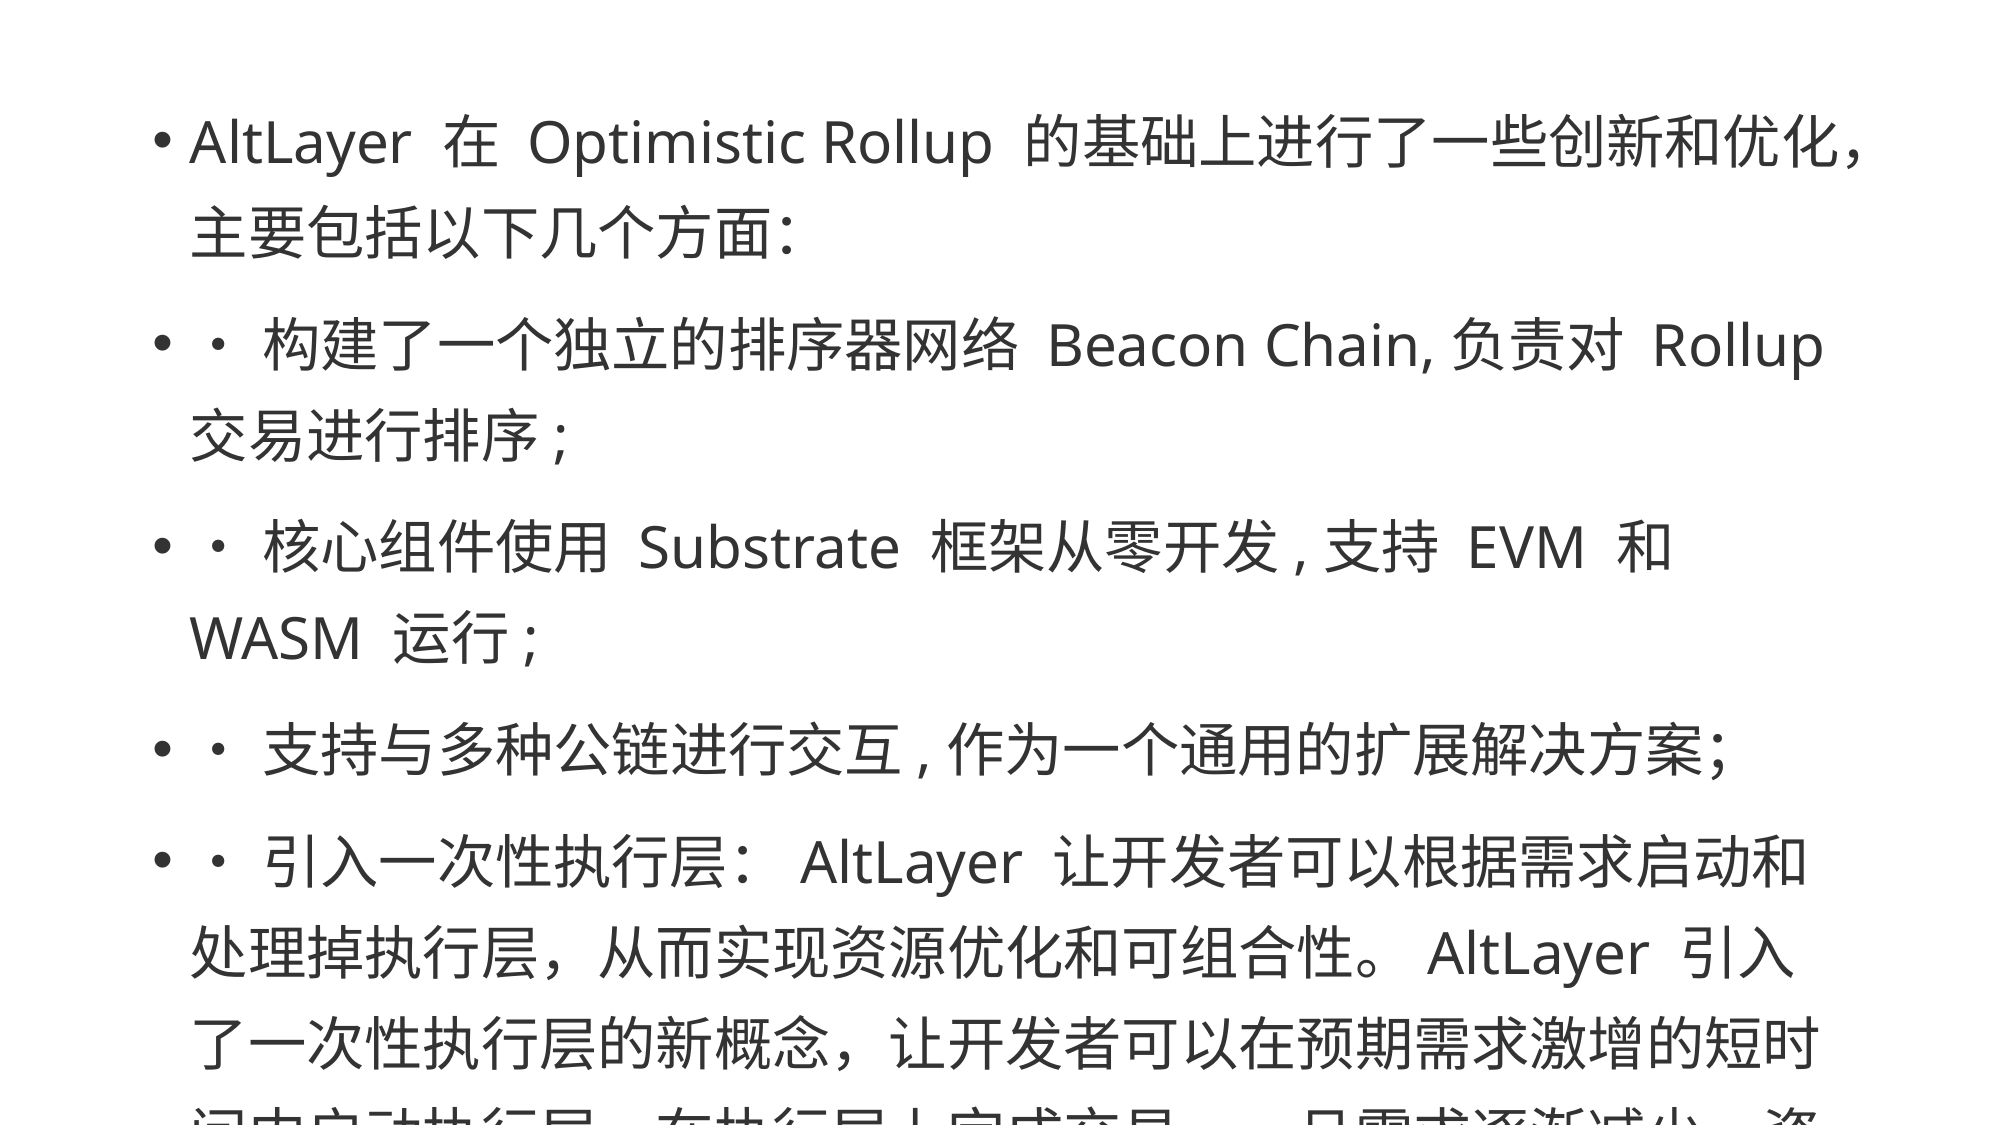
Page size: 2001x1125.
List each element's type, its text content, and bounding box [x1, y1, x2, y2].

list AltLayer 在 Optimistic Rollup 的基础上进行了一些创新和优化，主要包括以下几个方面： •构建了一个独立的排序器网络 Beacon Chain,负责对 Rollup 交易进行排序; •核心组件使用 Substrate 框架从零开发,支持 EVM 和 WASM 运行; •支持与多种公链进行交互,作为一个通用的扩展解决方案； •引入一次性执行层：AltLayer 让开发者可以根据需求启动和处理掉执行层，从而实现资源优化和可组合性。AltLayer 引入了一次性执行层的新概念，让开发者可以在预期需求激增的短时间内启动执行层，在执行层上完成交易，一旦需求逐渐减少，资产就会在 Layer1 结算，此时执行层解散。这种模式适用于一些短期的应用场景，如 NFT 铸造、游戏活动等。 [137, 76, 1863, 1014]
